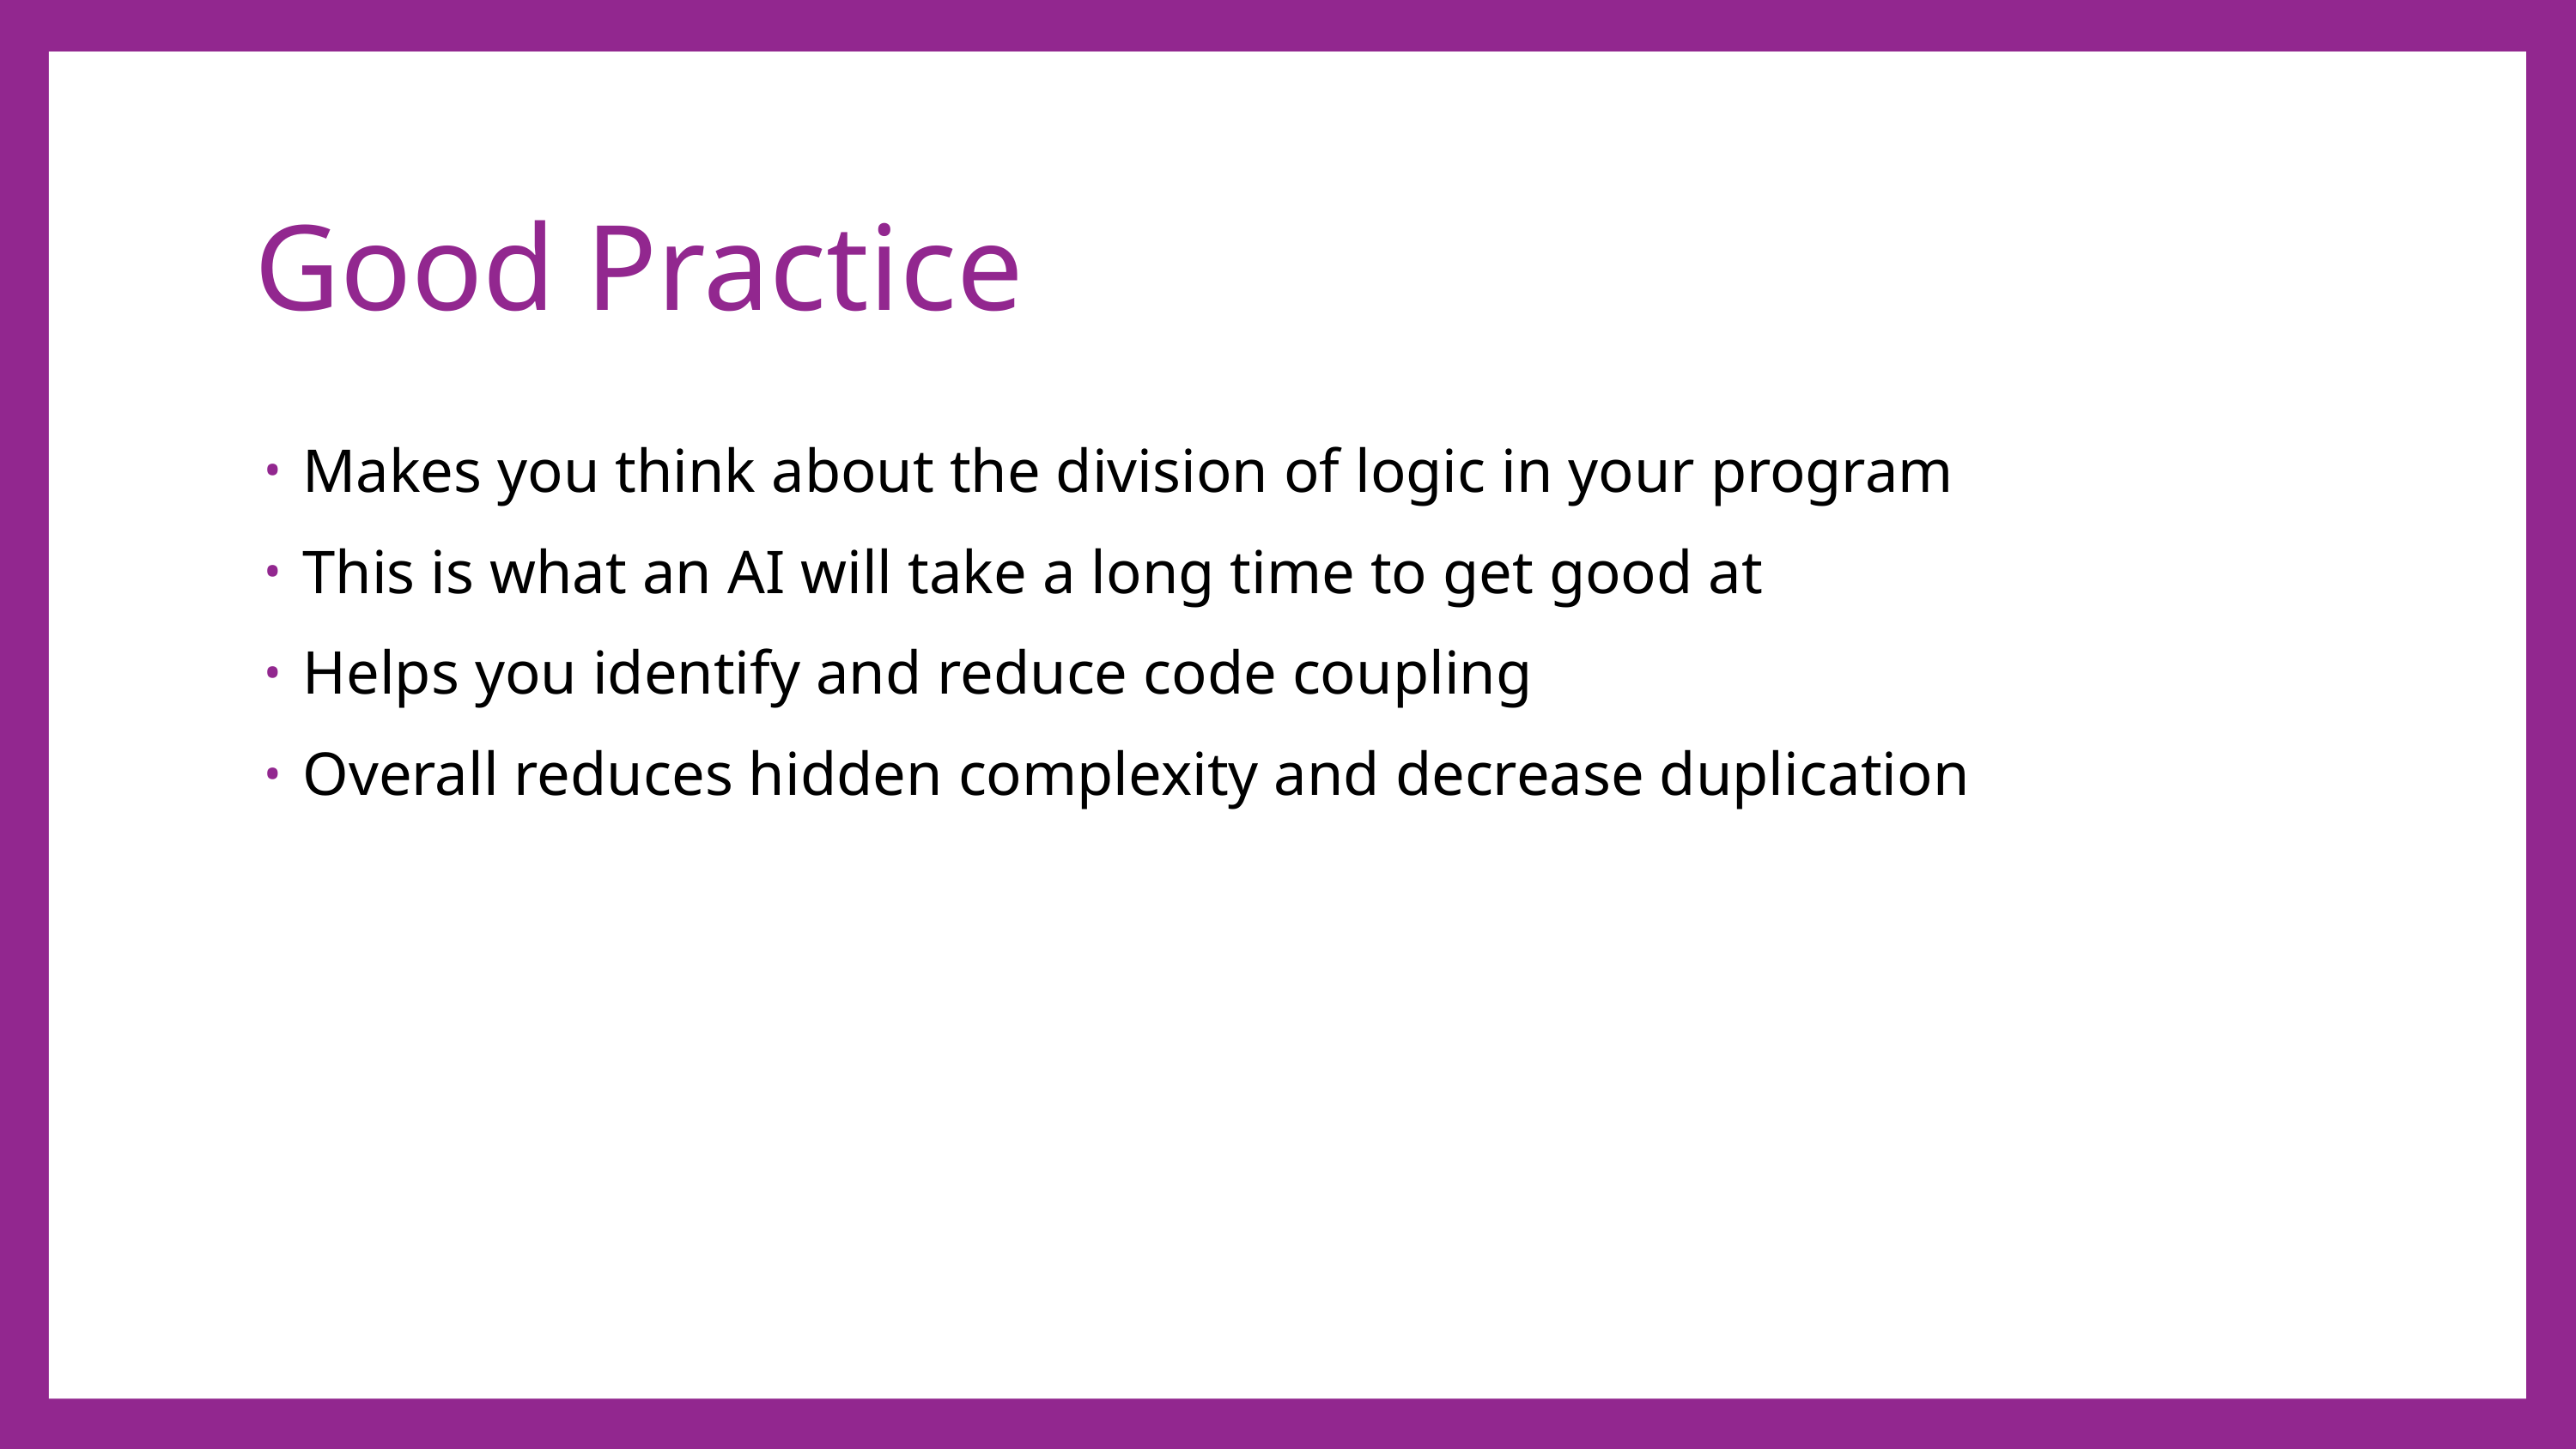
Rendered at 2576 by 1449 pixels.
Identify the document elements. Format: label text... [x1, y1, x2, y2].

list Makes you think about the division of logic in your program This is what an AI will take a long time to get good at Helps you identify and reduce code coupling Overall reduces hidden complexity and decrease duplication [241, 434, 2328, 1288]
title Good Practice [241, 129, 2329, 415]
